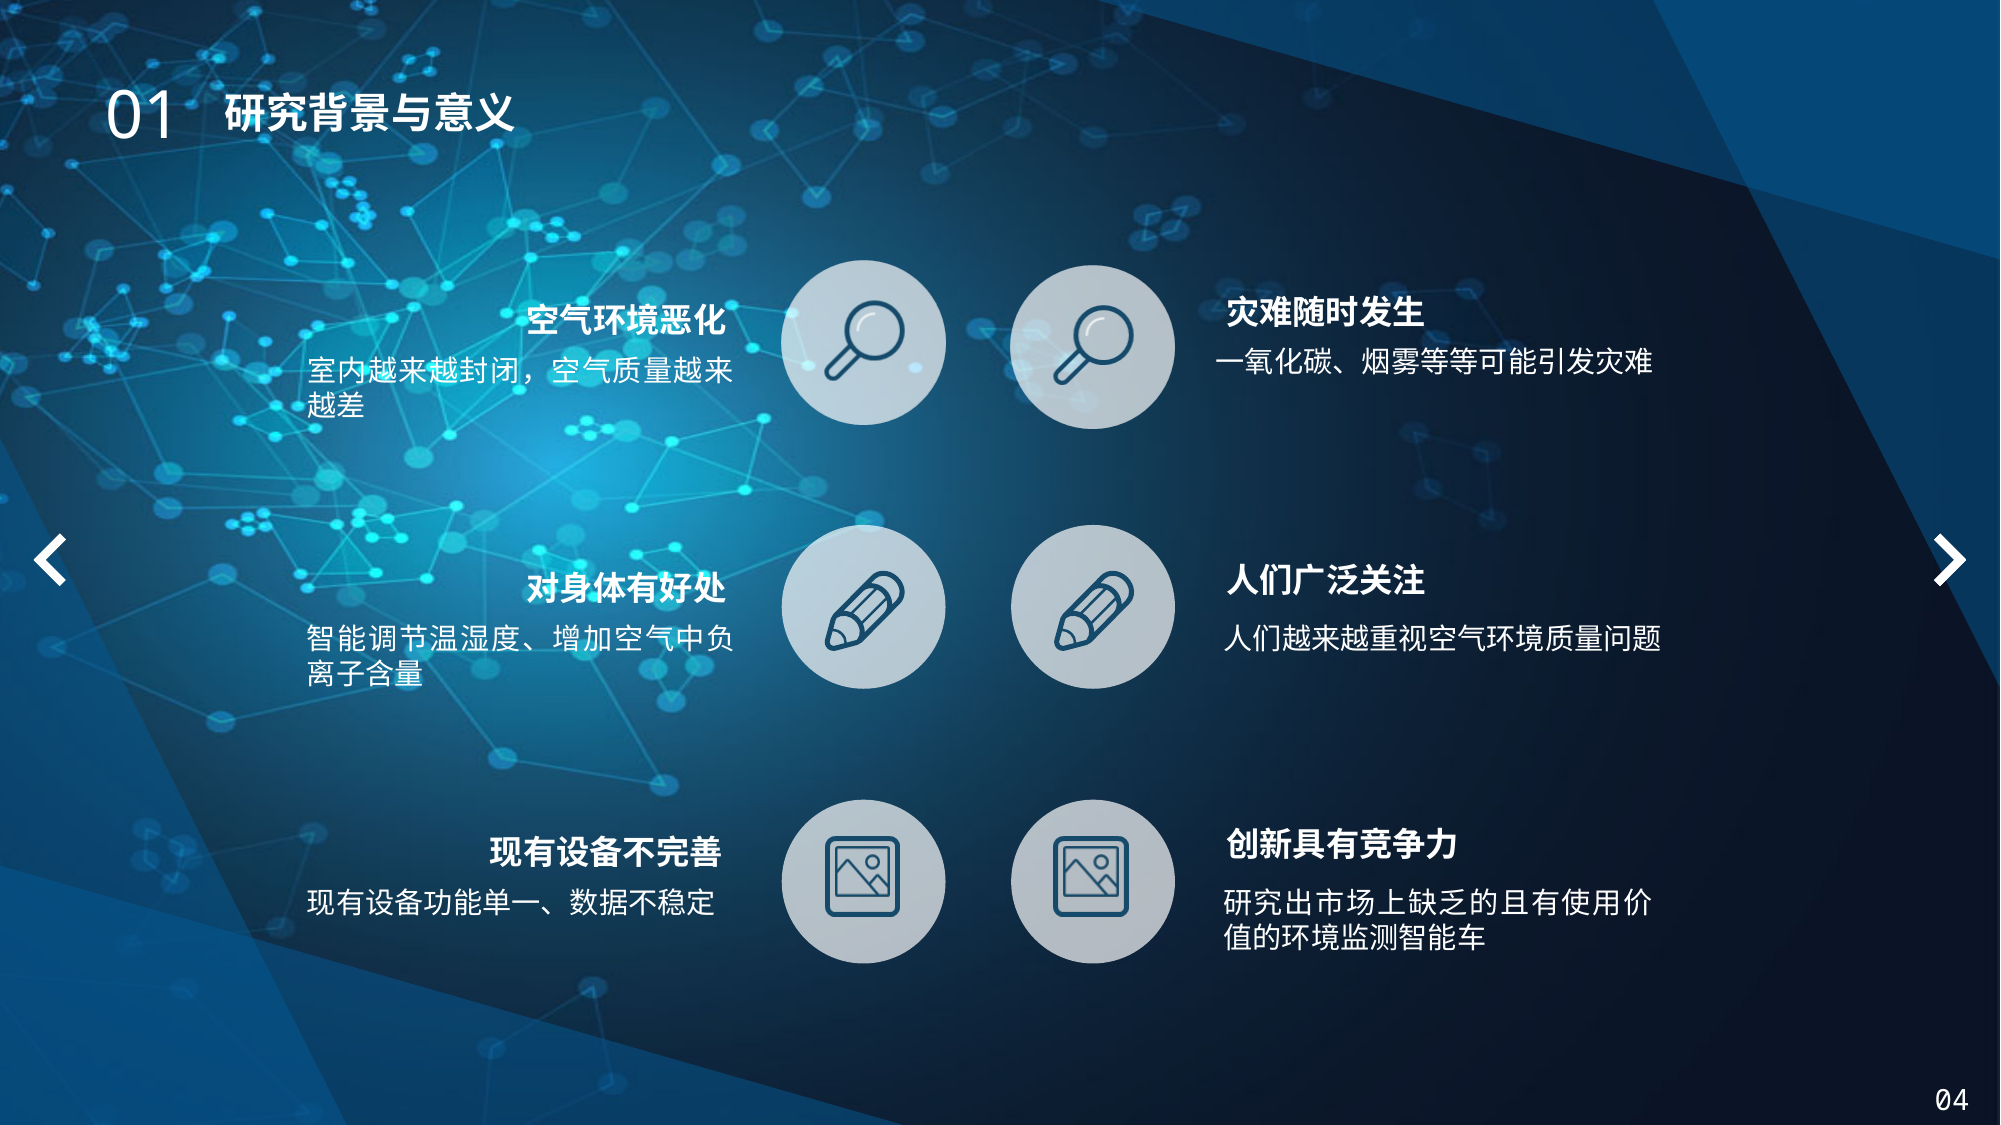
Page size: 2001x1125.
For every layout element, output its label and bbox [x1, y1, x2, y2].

text_box [306, 299, 737, 423]
text_box [306, 567, 737, 691]
picture [1053, 836, 1129, 917]
text_box [90, 64, 534, 161]
text_box [1223, 823, 1654, 955]
text_box [306, 831, 737, 920]
picture [824, 836, 900, 917]
text_box [1223, 559, 1666, 656]
picture [1010, 265, 1175, 429]
picture [781, 260, 946, 425]
text_box [0, 0, 2000, 1125]
text_box [1215, 291, 1666, 379]
